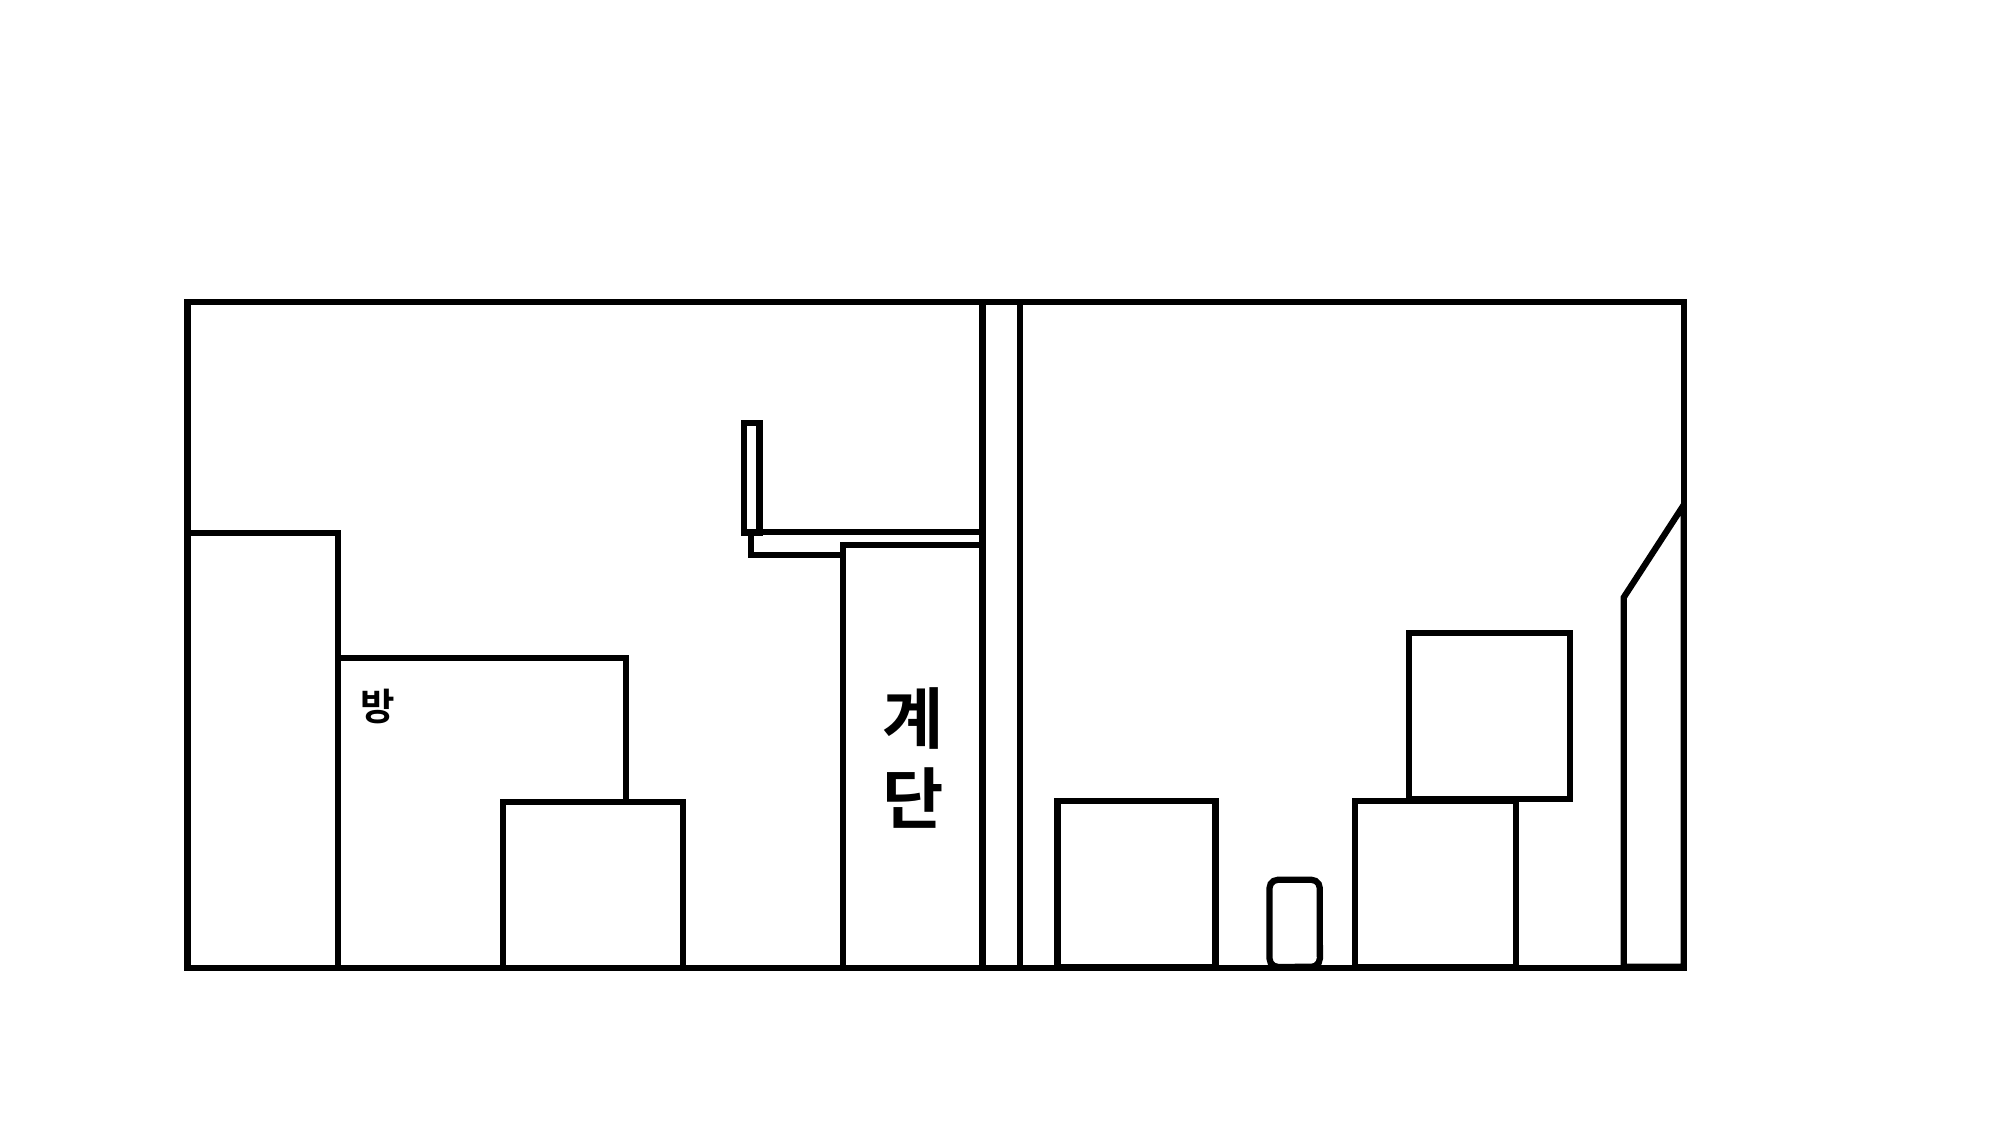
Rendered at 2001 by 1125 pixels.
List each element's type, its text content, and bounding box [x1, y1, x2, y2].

text_box [1408, 632, 1571, 800]
text_box [1622, 501, 1685, 968]
text_box [339, 657, 627, 969]
text_box [743, 422, 761, 533]
text_box [1021, 301, 1685, 969]
text_box [502, 801, 684, 969]
text_box 계단 [842, 544, 982, 969]
text_box [1268, 878, 1321, 968]
text_box [750, 531, 982, 556]
text_box [1354, 800, 1517, 968]
text_box [982, 301, 1021, 969]
text_box 방 [345, 675, 410, 736]
text_box [186, 532, 339, 969]
text_box [186, 301, 982, 969]
text_box [1056, 800, 1217, 968]
